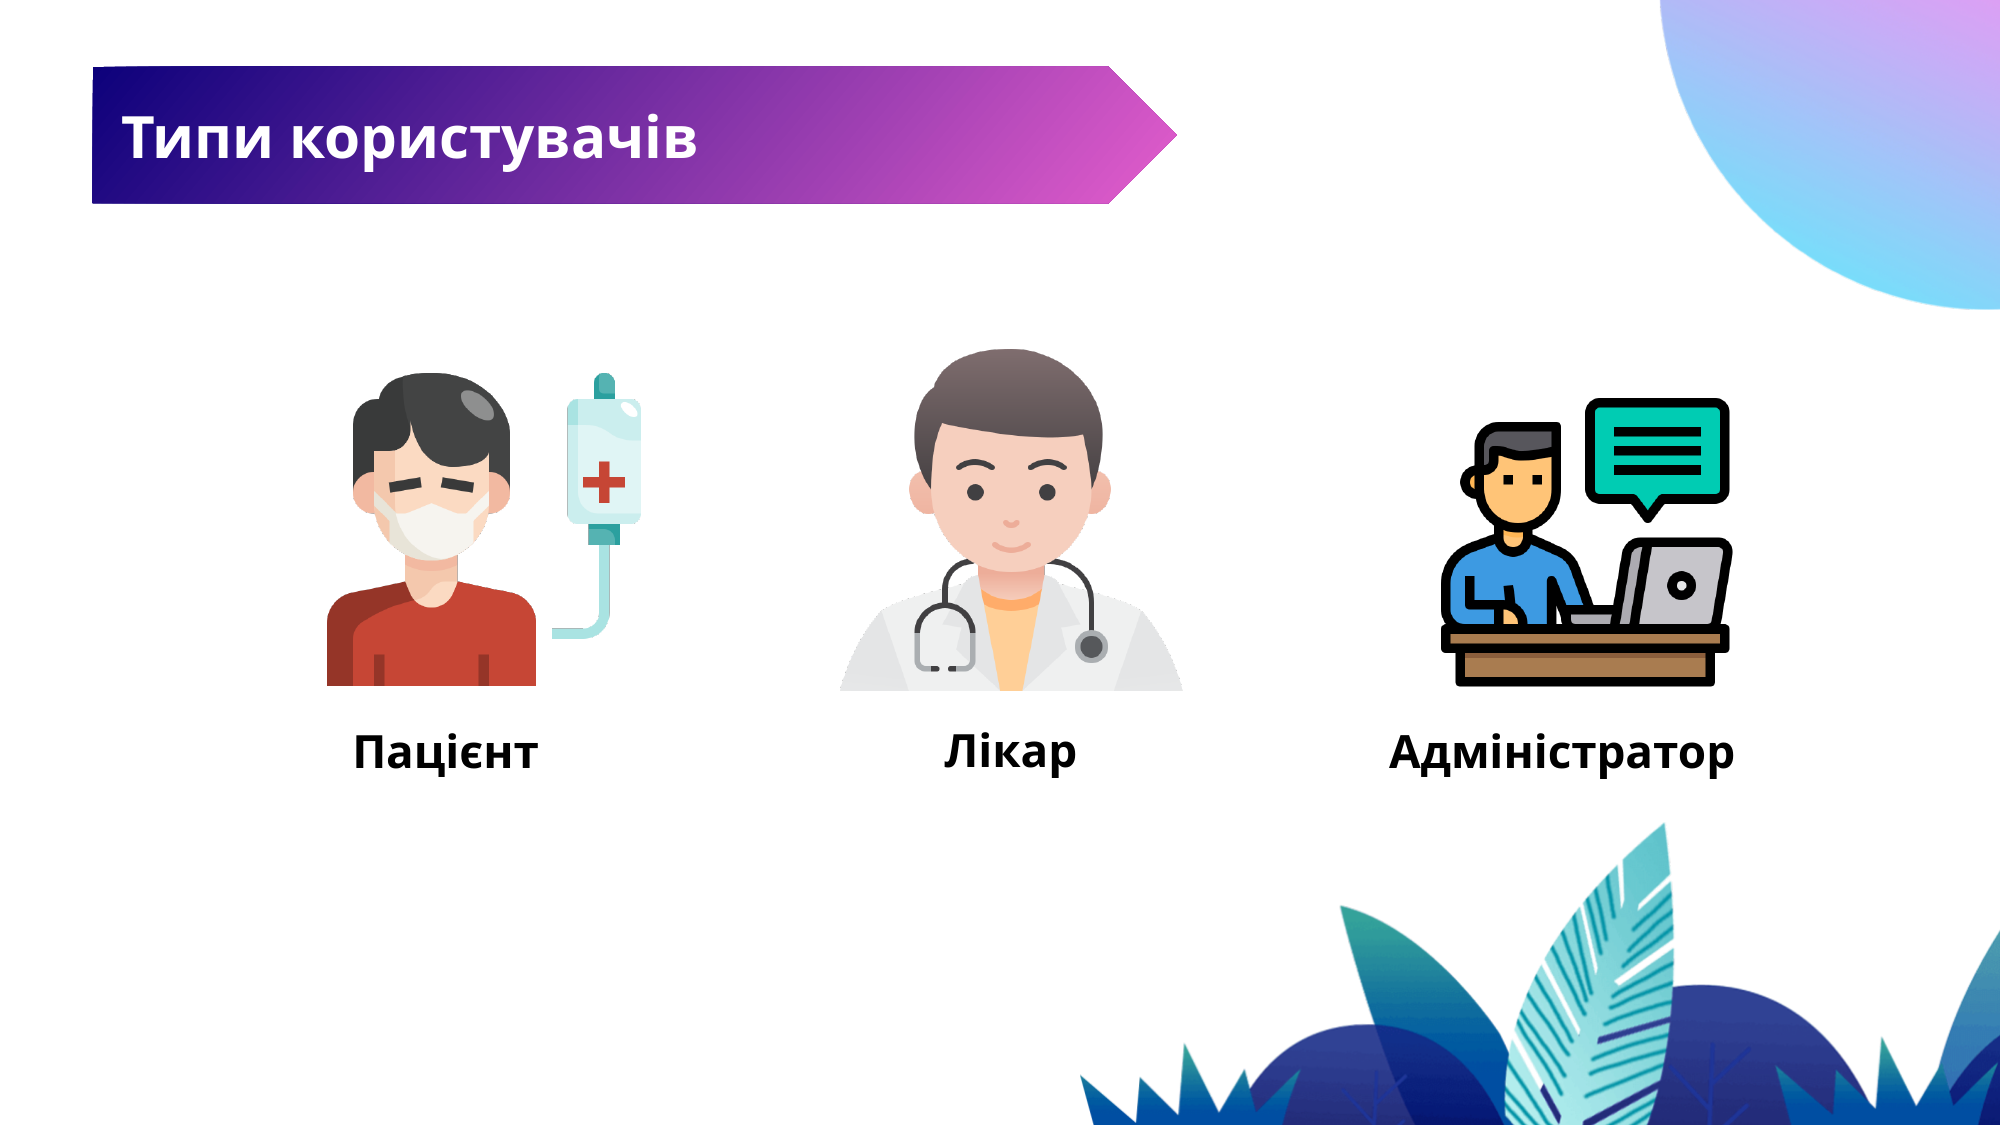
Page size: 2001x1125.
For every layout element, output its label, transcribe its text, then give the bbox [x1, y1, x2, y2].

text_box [92, 66, 1177, 204]
text_box Адміністратор [1585, 715, 1755, 786]
picture [1431, 388, 1739, 696]
text_box Лікар [789, 714, 1038, 785]
picture [834, 343, 1188, 696]
picture [1080, 822, 2000, 1125]
text_box Пацієнт [206, 715, 686, 786]
picture [1659, 0, 2000, 310]
picture [316, 362, 651, 696]
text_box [1038, 544, 1585, 823]
